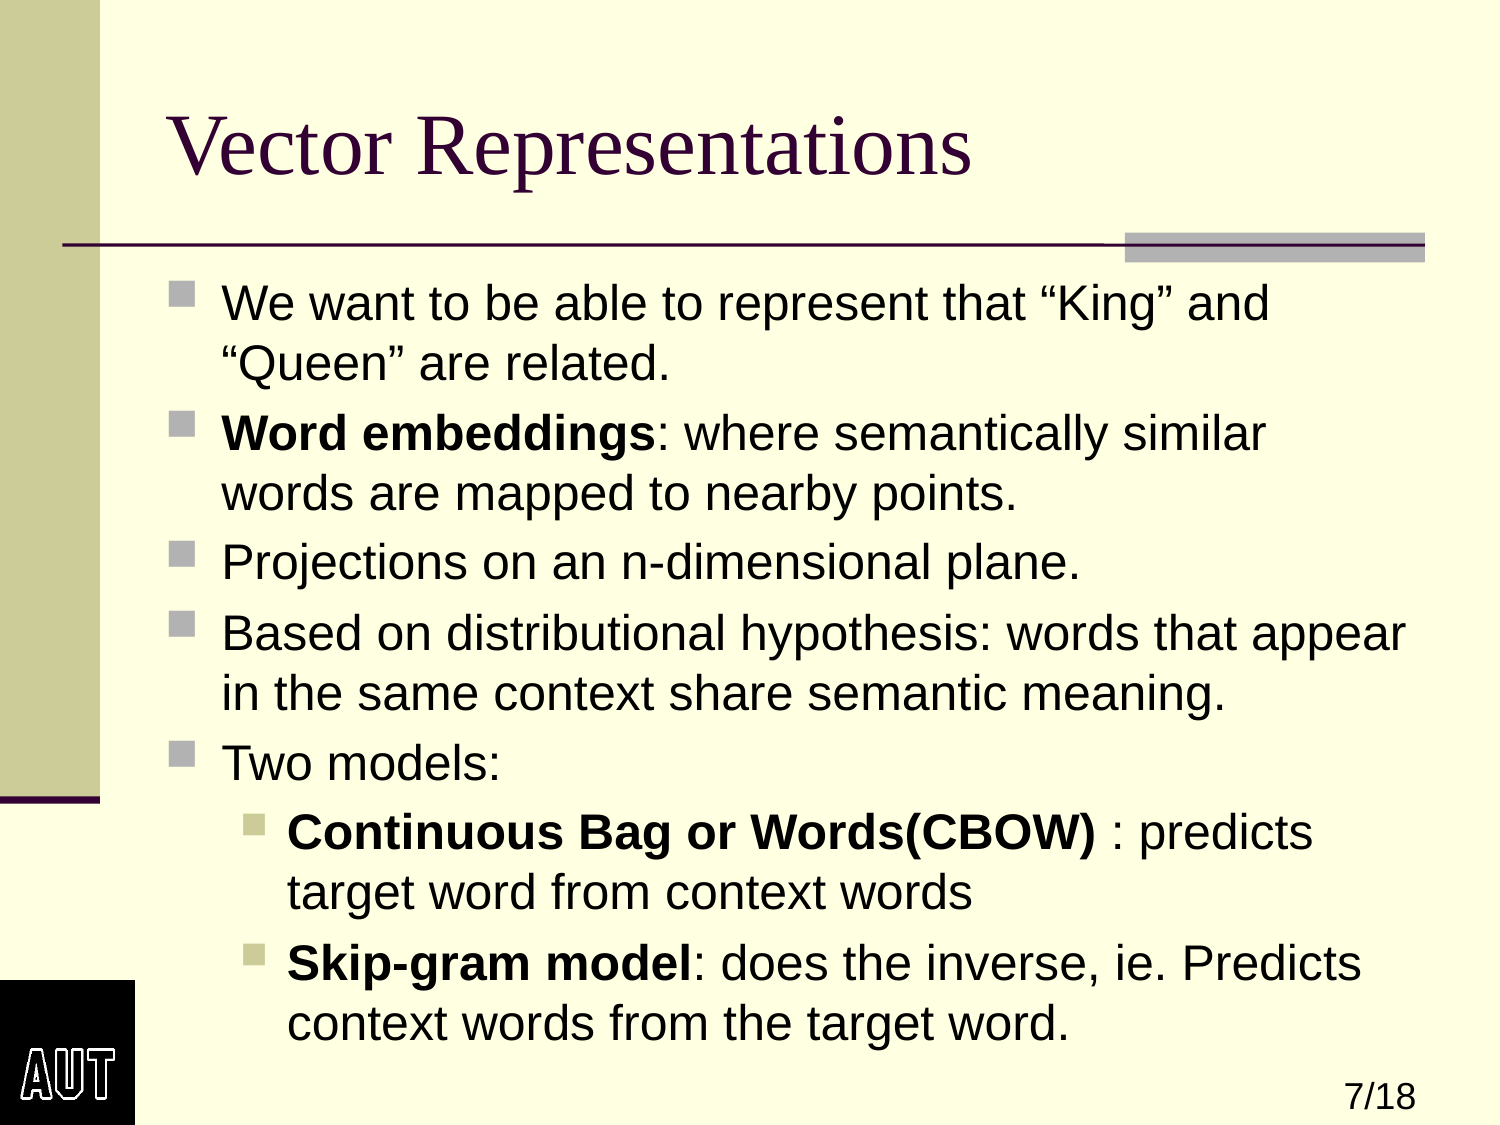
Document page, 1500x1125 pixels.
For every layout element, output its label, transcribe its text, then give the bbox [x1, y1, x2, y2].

picture [0, 980, 135, 1125]
title Vector Representations [150, 45, 1425, 234]
list We want to be able to represent that “King” and “Queen” are related. Word embeddings: where semantically similar words are mapped to nearby points. Projections on an n-dimensional plane. Based on distributional hypothesis: words that appear in the same context share semantic meaning. Two models: Continuous Bag or Words(CBOW) : predicts target word from context words Skip-gram model: does the inverse, ie. Predicts context words from the target word. [150, 262, 1425, 1006]
